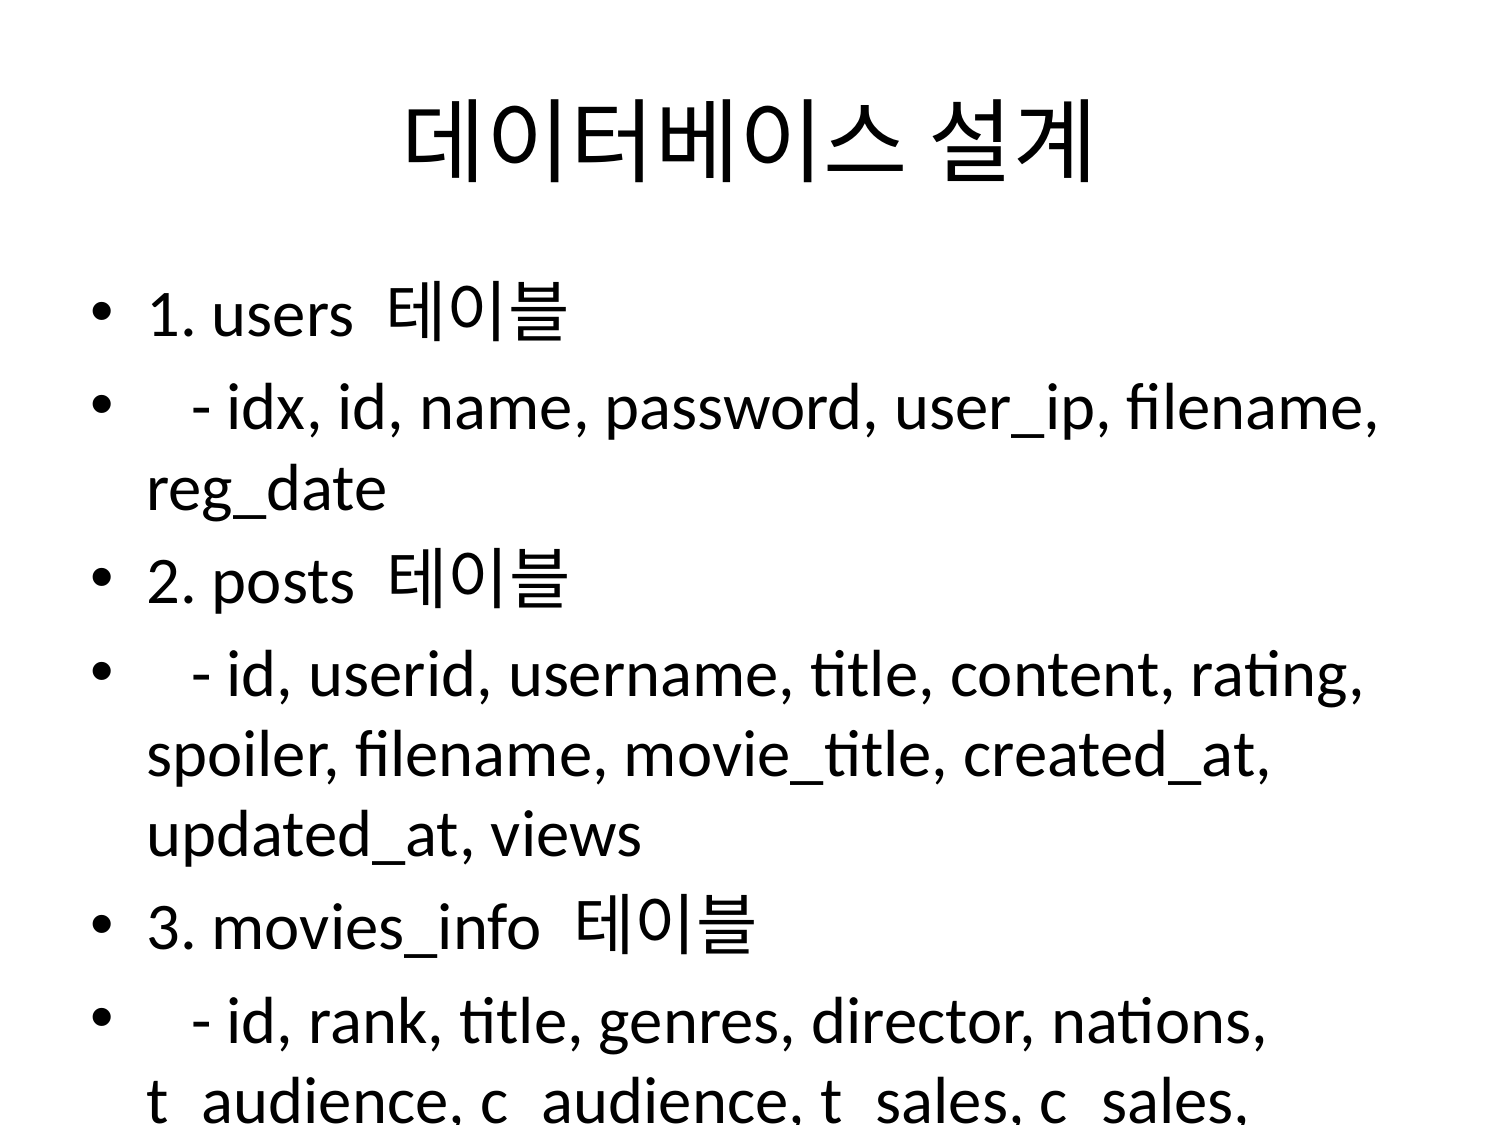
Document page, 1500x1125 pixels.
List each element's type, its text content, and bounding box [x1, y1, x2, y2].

list 1. users 테이블 - idx, id, name, password, user_ip, filename, reg_date 2. posts 테이블 - id, userid, username, title, content, rating, spoiler, filename, movie_title, created_at, updated_at, views 3. movies_info 테이블 - id, rank, title, genres, director, nations, t_audience, c_audience, t_sales, c_sales, filename, release_date, input_date 4. movies 테이블 - id, rank, title, genres, director, nations, t_audience, c_audience, t_sales, c_sales, filename, release_date, input_date [75, 262, 1425, 1005]
title 데이터베이스 설계 [75, 45, 1425, 233]
